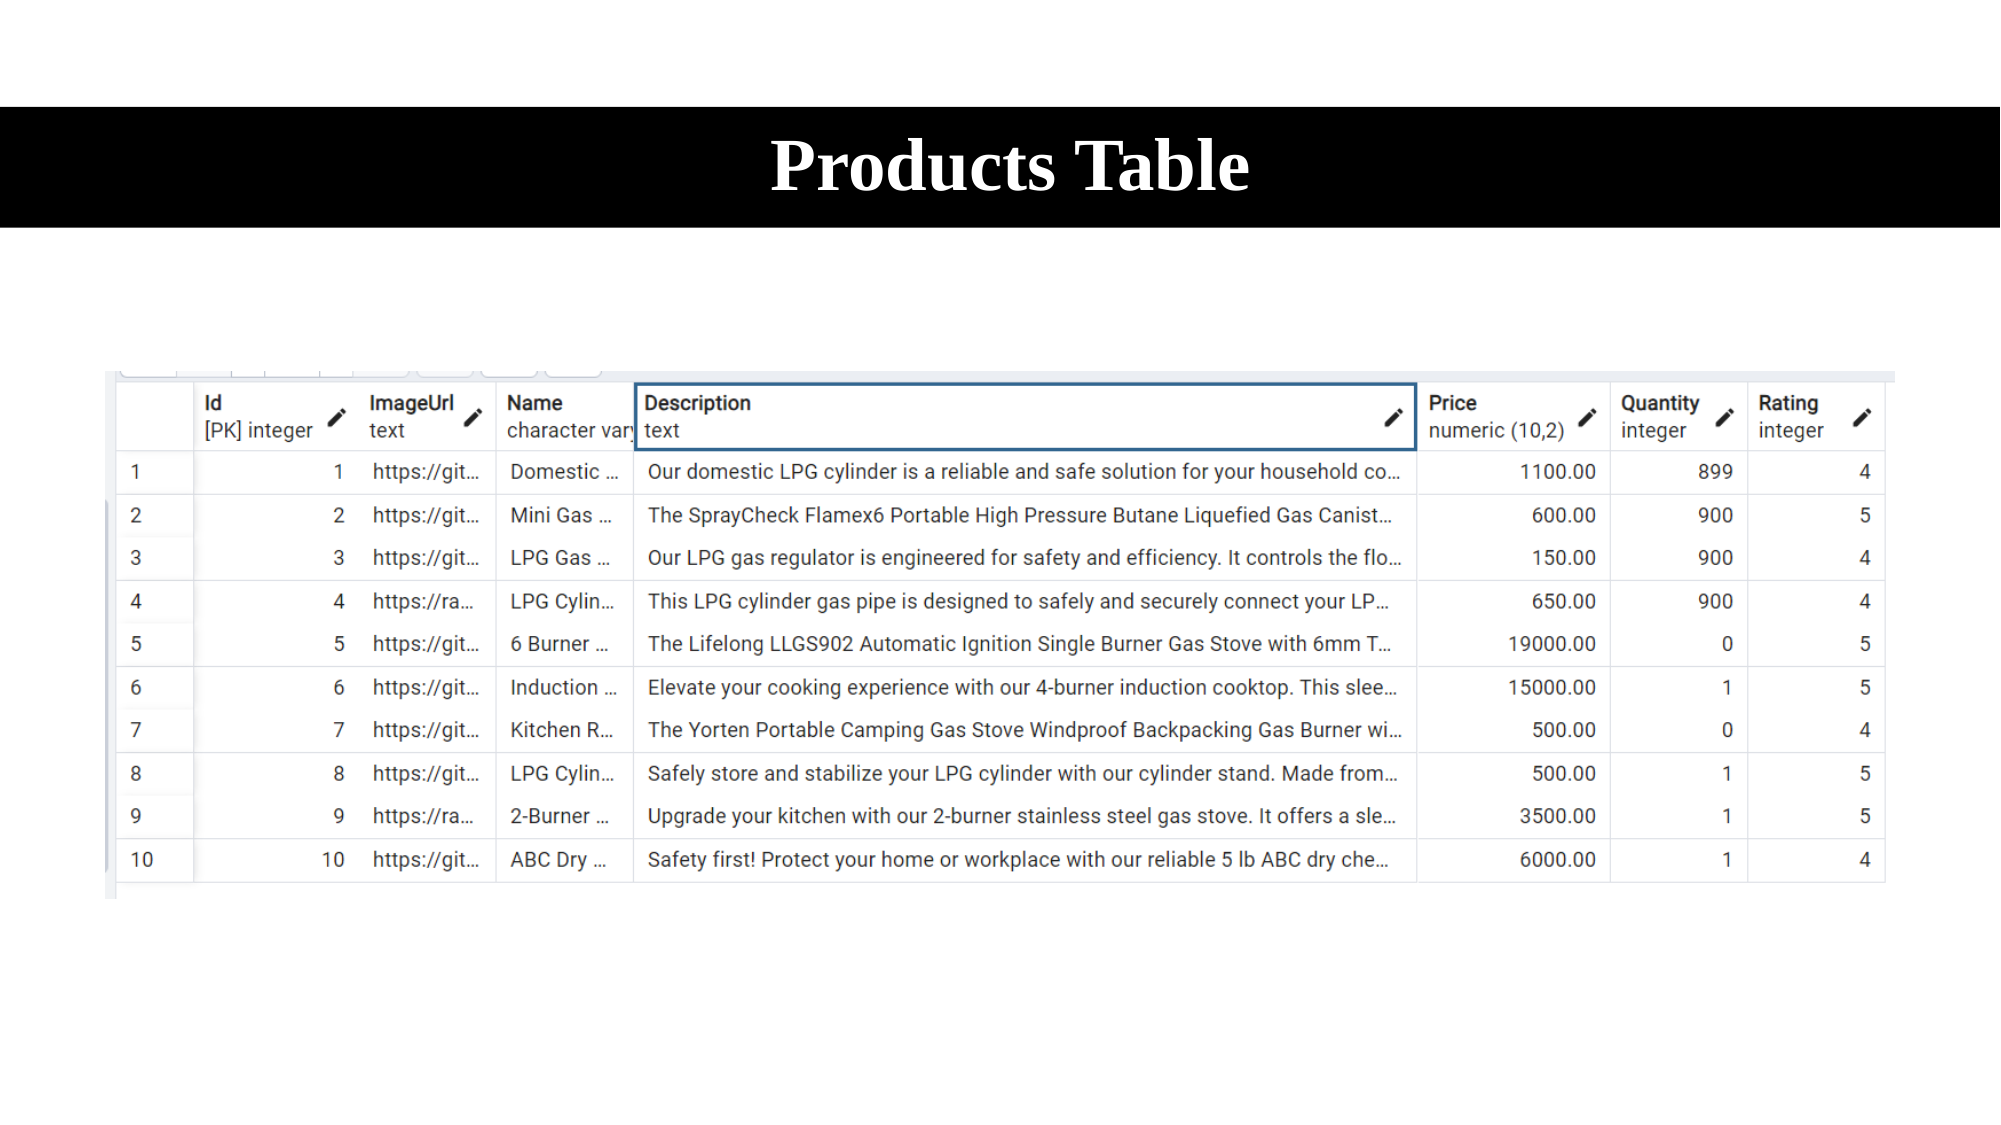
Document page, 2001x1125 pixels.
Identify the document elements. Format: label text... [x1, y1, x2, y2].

text_box [0, 106, 2000, 229]
title Products Table [91, 105, 1931, 228]
picture [105, 371, 1895, 899]
